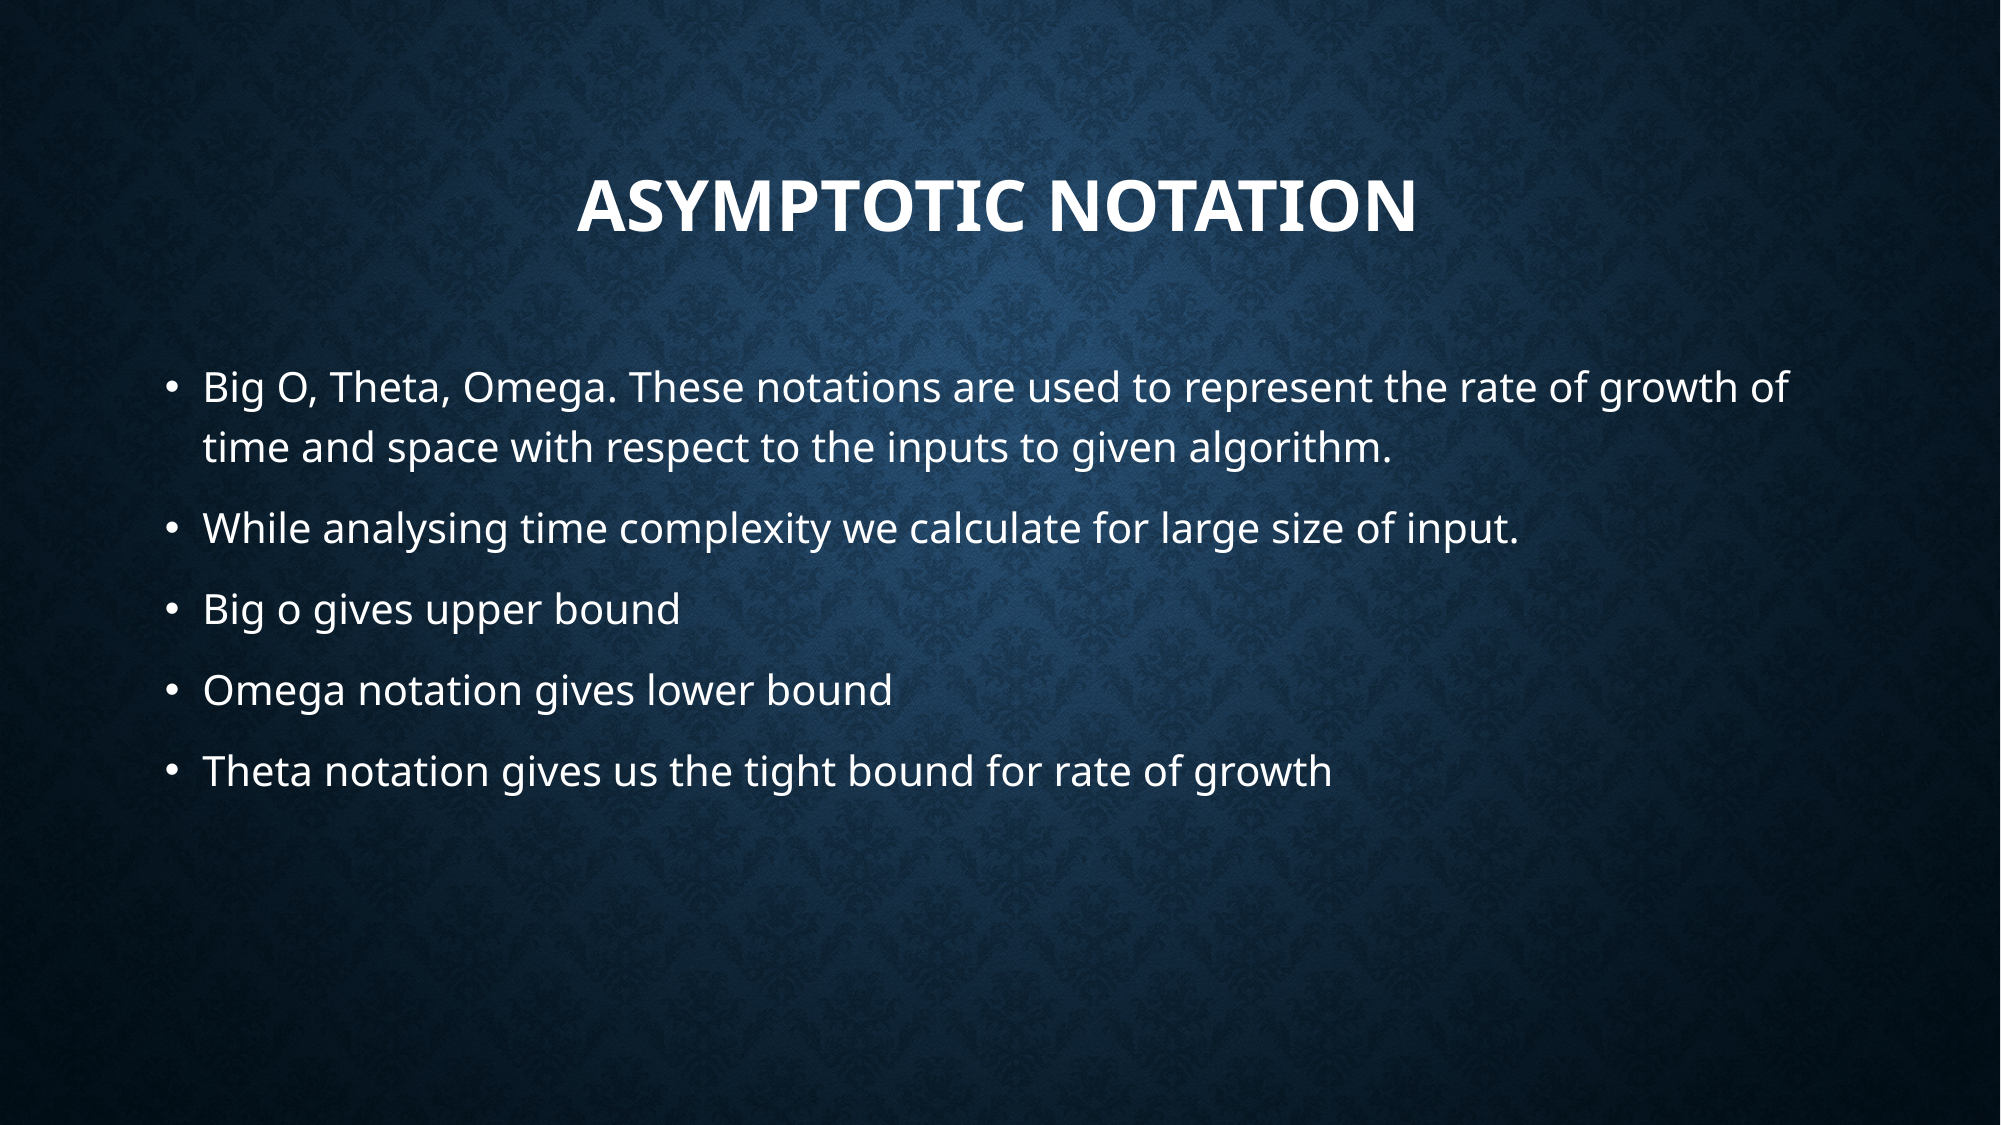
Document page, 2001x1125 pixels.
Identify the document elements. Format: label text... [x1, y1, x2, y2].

list Big O, Theta, Omega. These notations are used to represent the rate of growth of time and space with respect to the inputs to given algorithm. While analysing time complexity we calculate for large size of input. Big o gives upper bound Omega notation gives lower bound Theta notation gives us the tight bound for rate of growth [149, 343, 1849, 950]
title Asymptotic notation [149, 99, 1849, 318]
